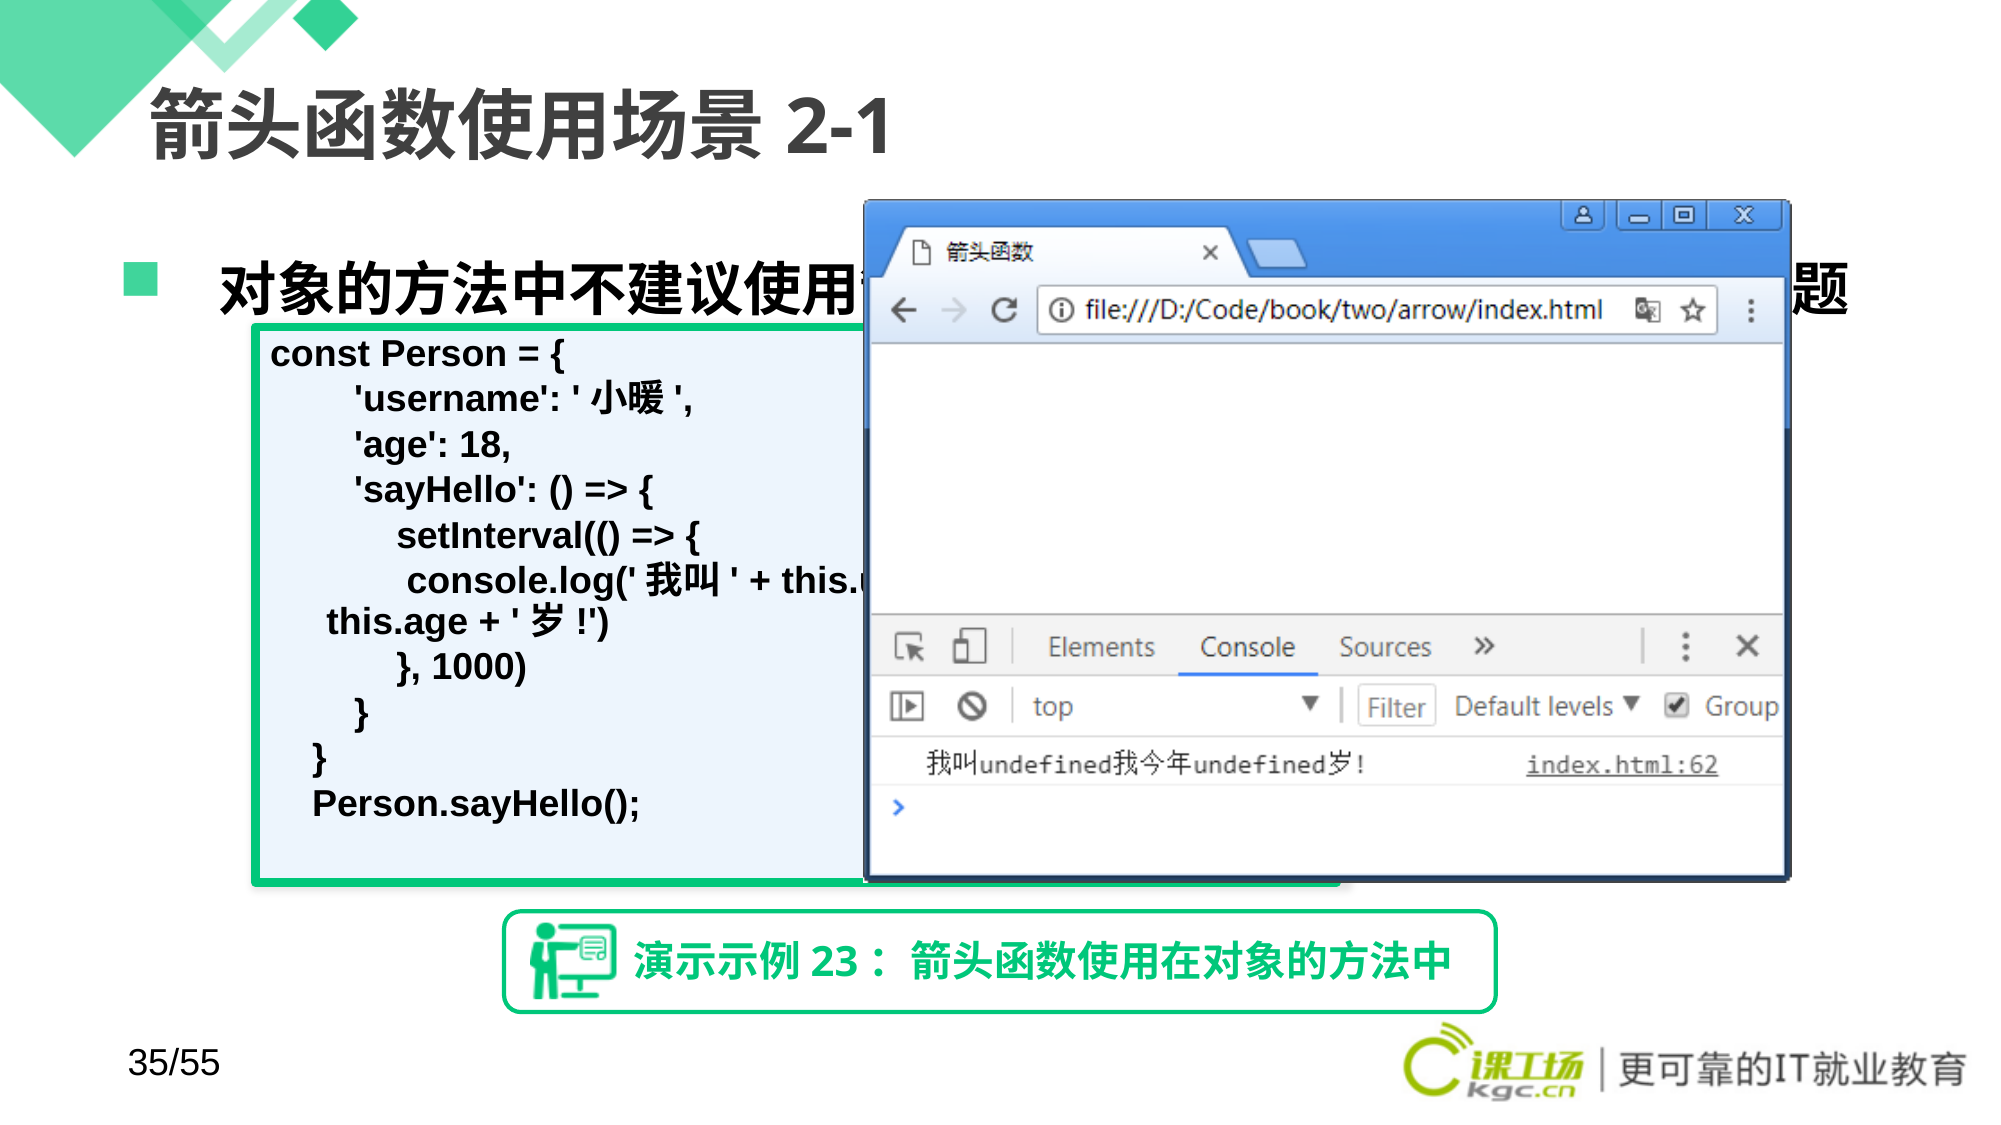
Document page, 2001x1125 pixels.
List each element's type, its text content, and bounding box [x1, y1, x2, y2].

picture [0, 0, 2000, 1125]
title 箭头函数使用场景2-1 [129, 45, 1692, 201]
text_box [503, 911, 1496, 1013]
text_box const Person = { 'username': '小暖', 'age': 18, 'sayHello': () => { setInterval(() => { console.log('我叫' + this.username + '我今年' + this.age + '岁!') }, 1000) } } Person.sayHello(); [255, 326, 858, 883]
list 对象的方法中不建议使用箭头函数，如果这样做会导致一些问题 [99, 214, 1901, 1006]
